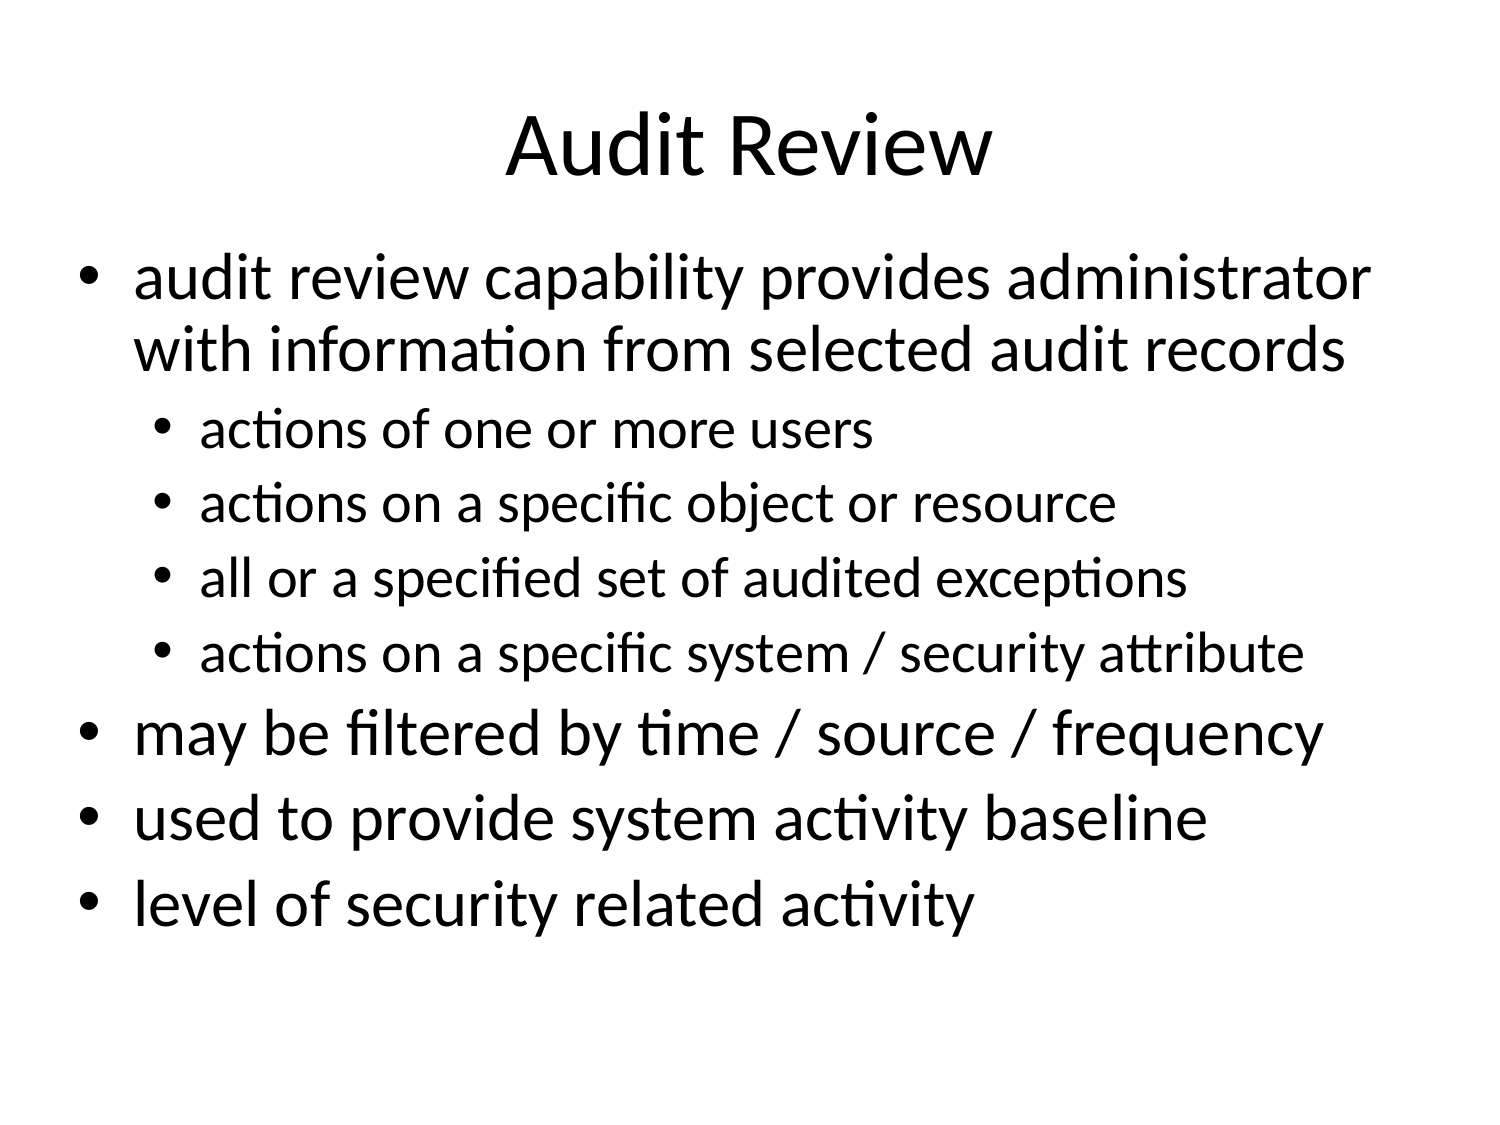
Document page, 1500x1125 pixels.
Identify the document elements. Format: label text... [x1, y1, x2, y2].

title Audit Review [75, 45, 1425, 233]
list audit review capability provides administrator with information from selected audit records actions of one or more users actions on a specific object or resource all or a specified set of audited exceptions actions on a specific system / security attribute may be filtered by time / source / frequency used to provide system activity baseline level of security related activity [62, 234, 1450, 1010]
